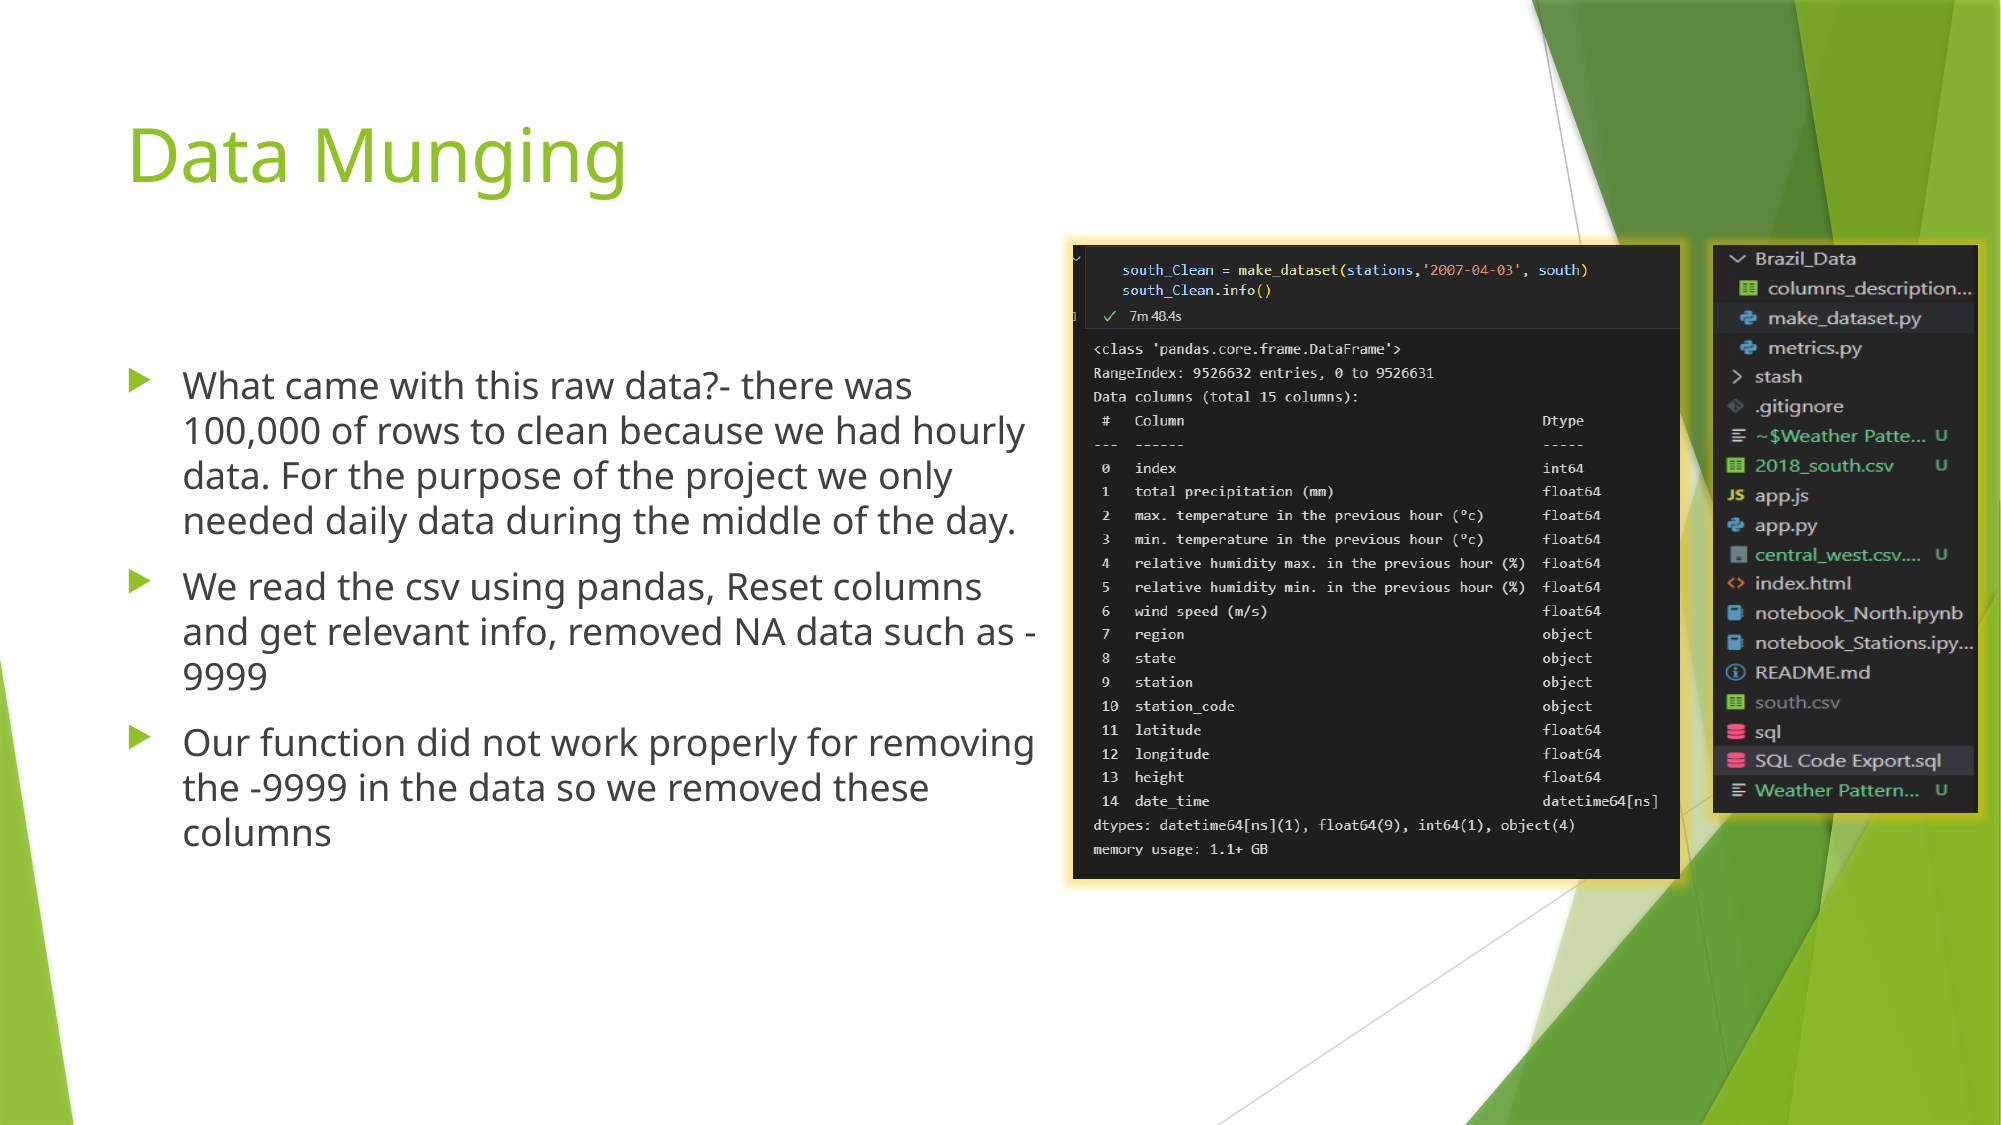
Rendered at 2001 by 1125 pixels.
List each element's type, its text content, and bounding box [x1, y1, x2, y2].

list What came with this raw data?- there was 100,000 of rows to clean because we had hourly data. For the purpose of the project we only needed daily data during the middle of the day. We read the csv using pandas, Reset columns and get relevant info, removed NA data such as -9999 Our function did not work properly for removing the -9999 in the data so we removed these columns [111, 354, 1057, 992]
picture [1713, 245, 1979, 814]
title Data Munging [111, 99, 1522, 317]
picture [1072, 245, 1681, 880]
